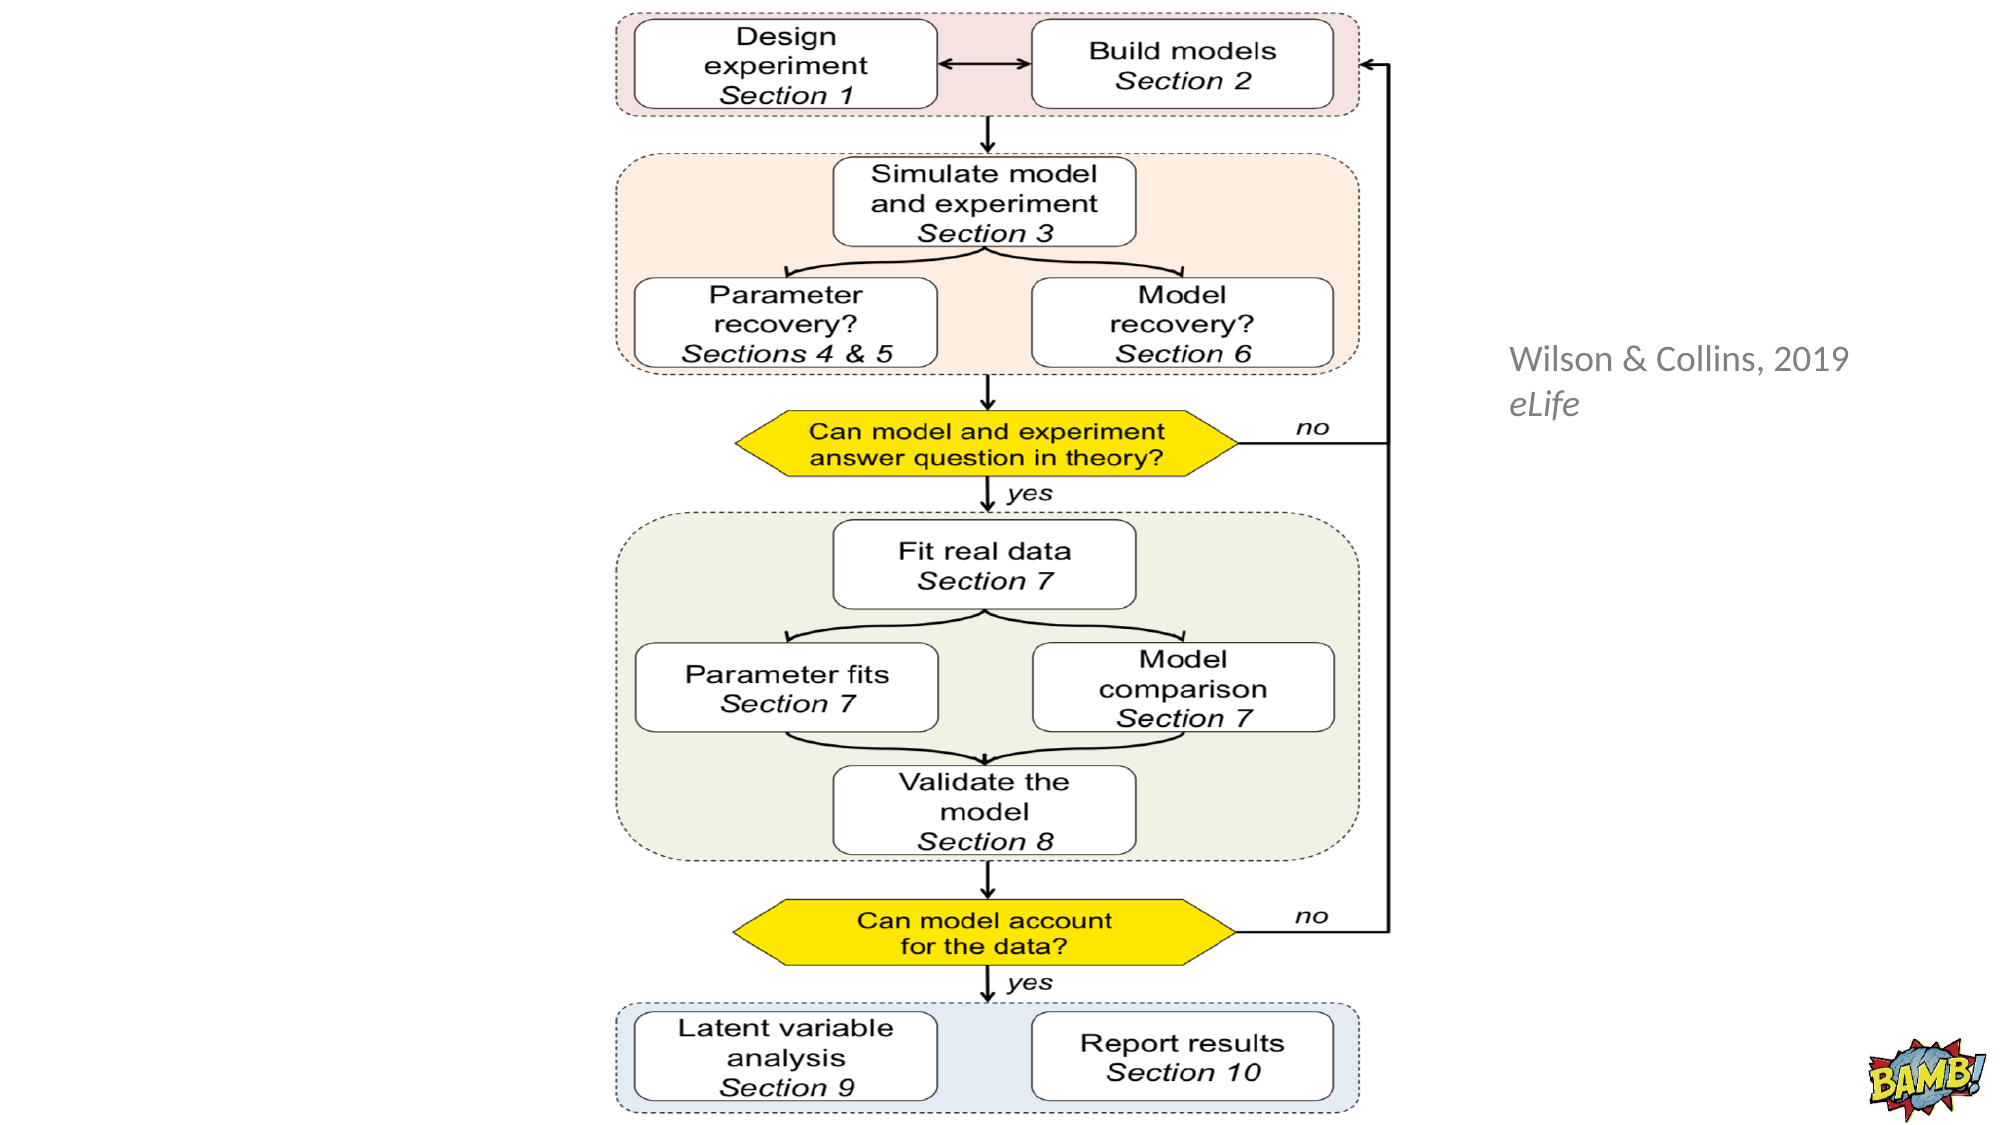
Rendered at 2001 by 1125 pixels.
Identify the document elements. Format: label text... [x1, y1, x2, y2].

picture [594, 0, 1404, 1125]
picture [1862, 1035, 1994, 1123]
text_box Wilson & Collins, 2019 eLife [1494, 326, 1908, 431]
